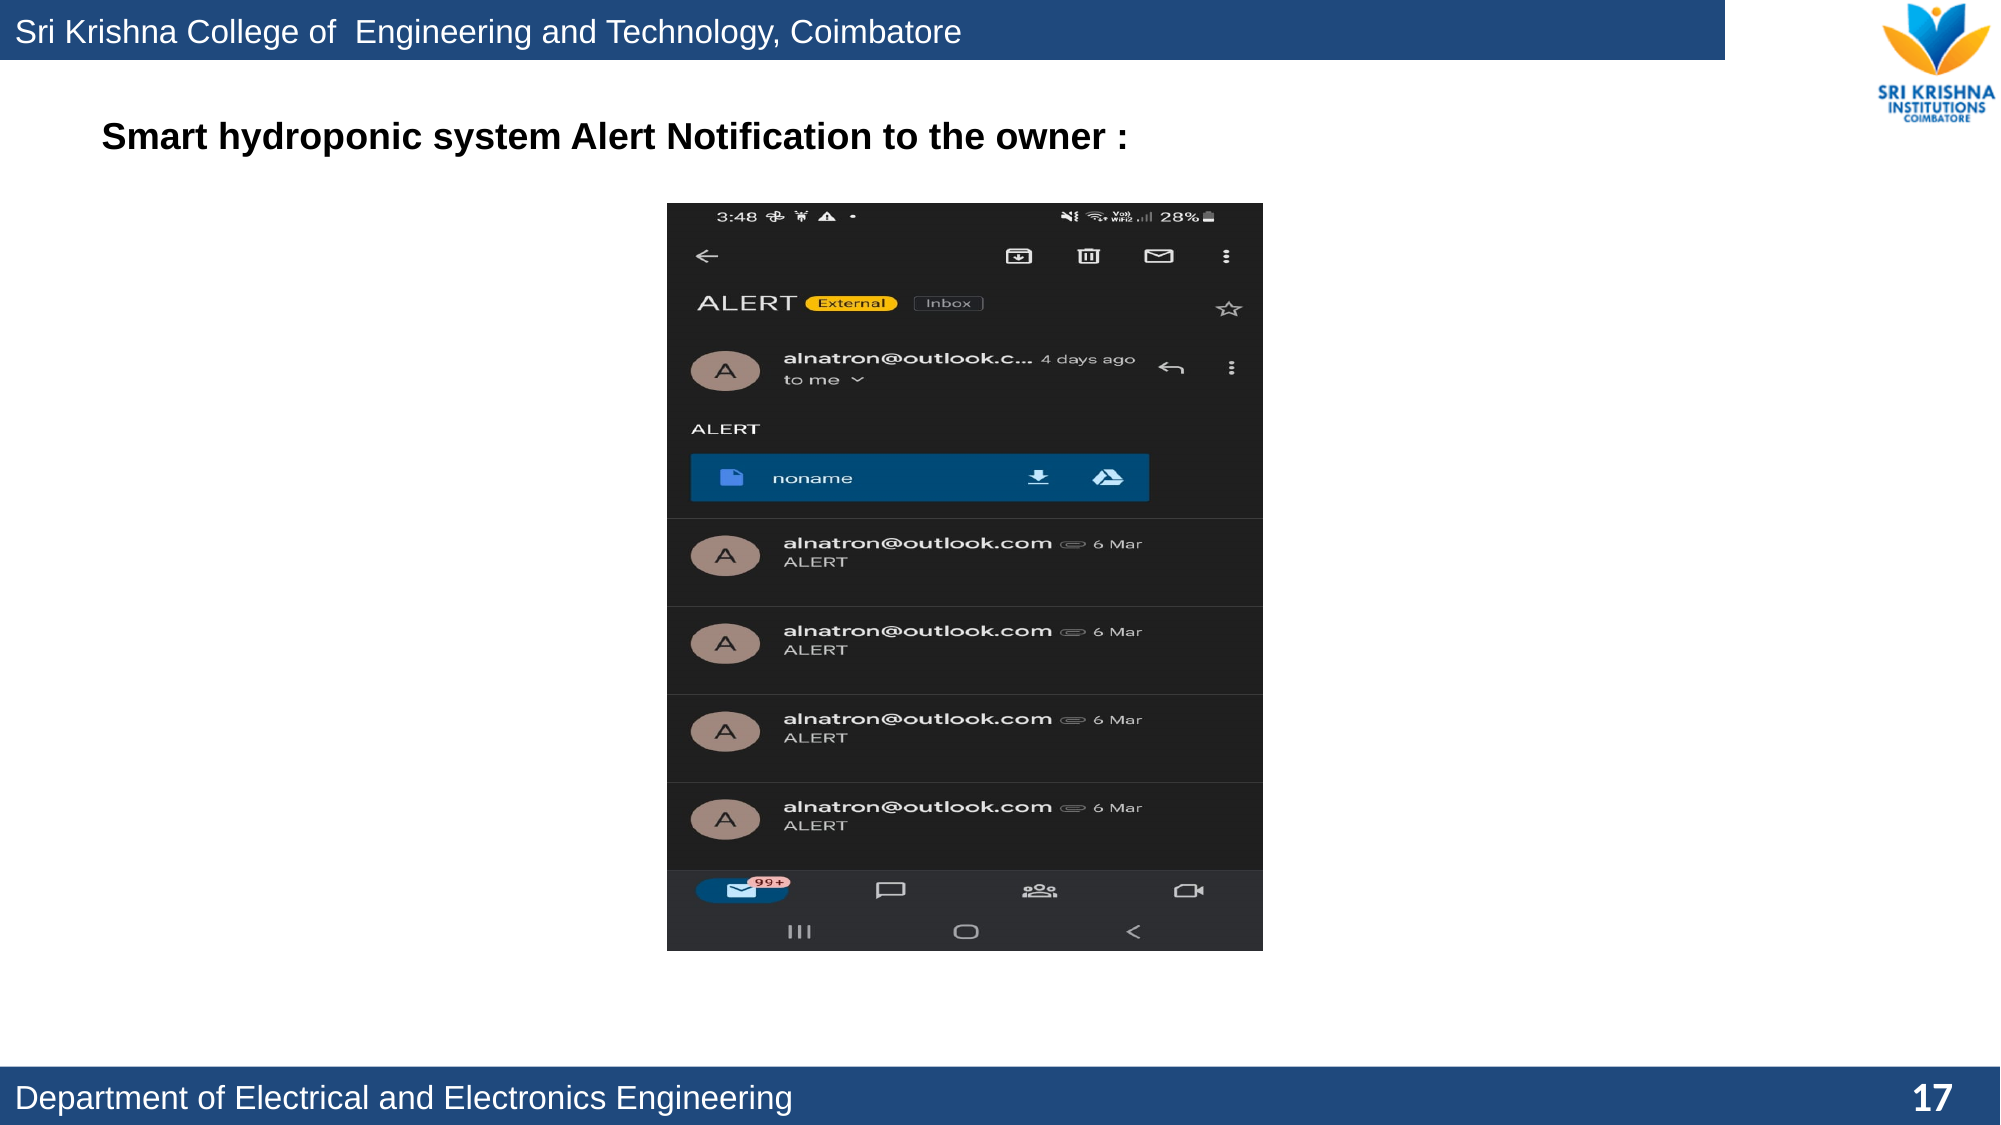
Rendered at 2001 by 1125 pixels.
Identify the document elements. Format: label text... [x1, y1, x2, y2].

picture [1862, 0, 2000, 141]
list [666, 203, 1263, 951]
text_box Smart hydroponic system Alert Notification to the owner : [86, 104, 1155, 165]
